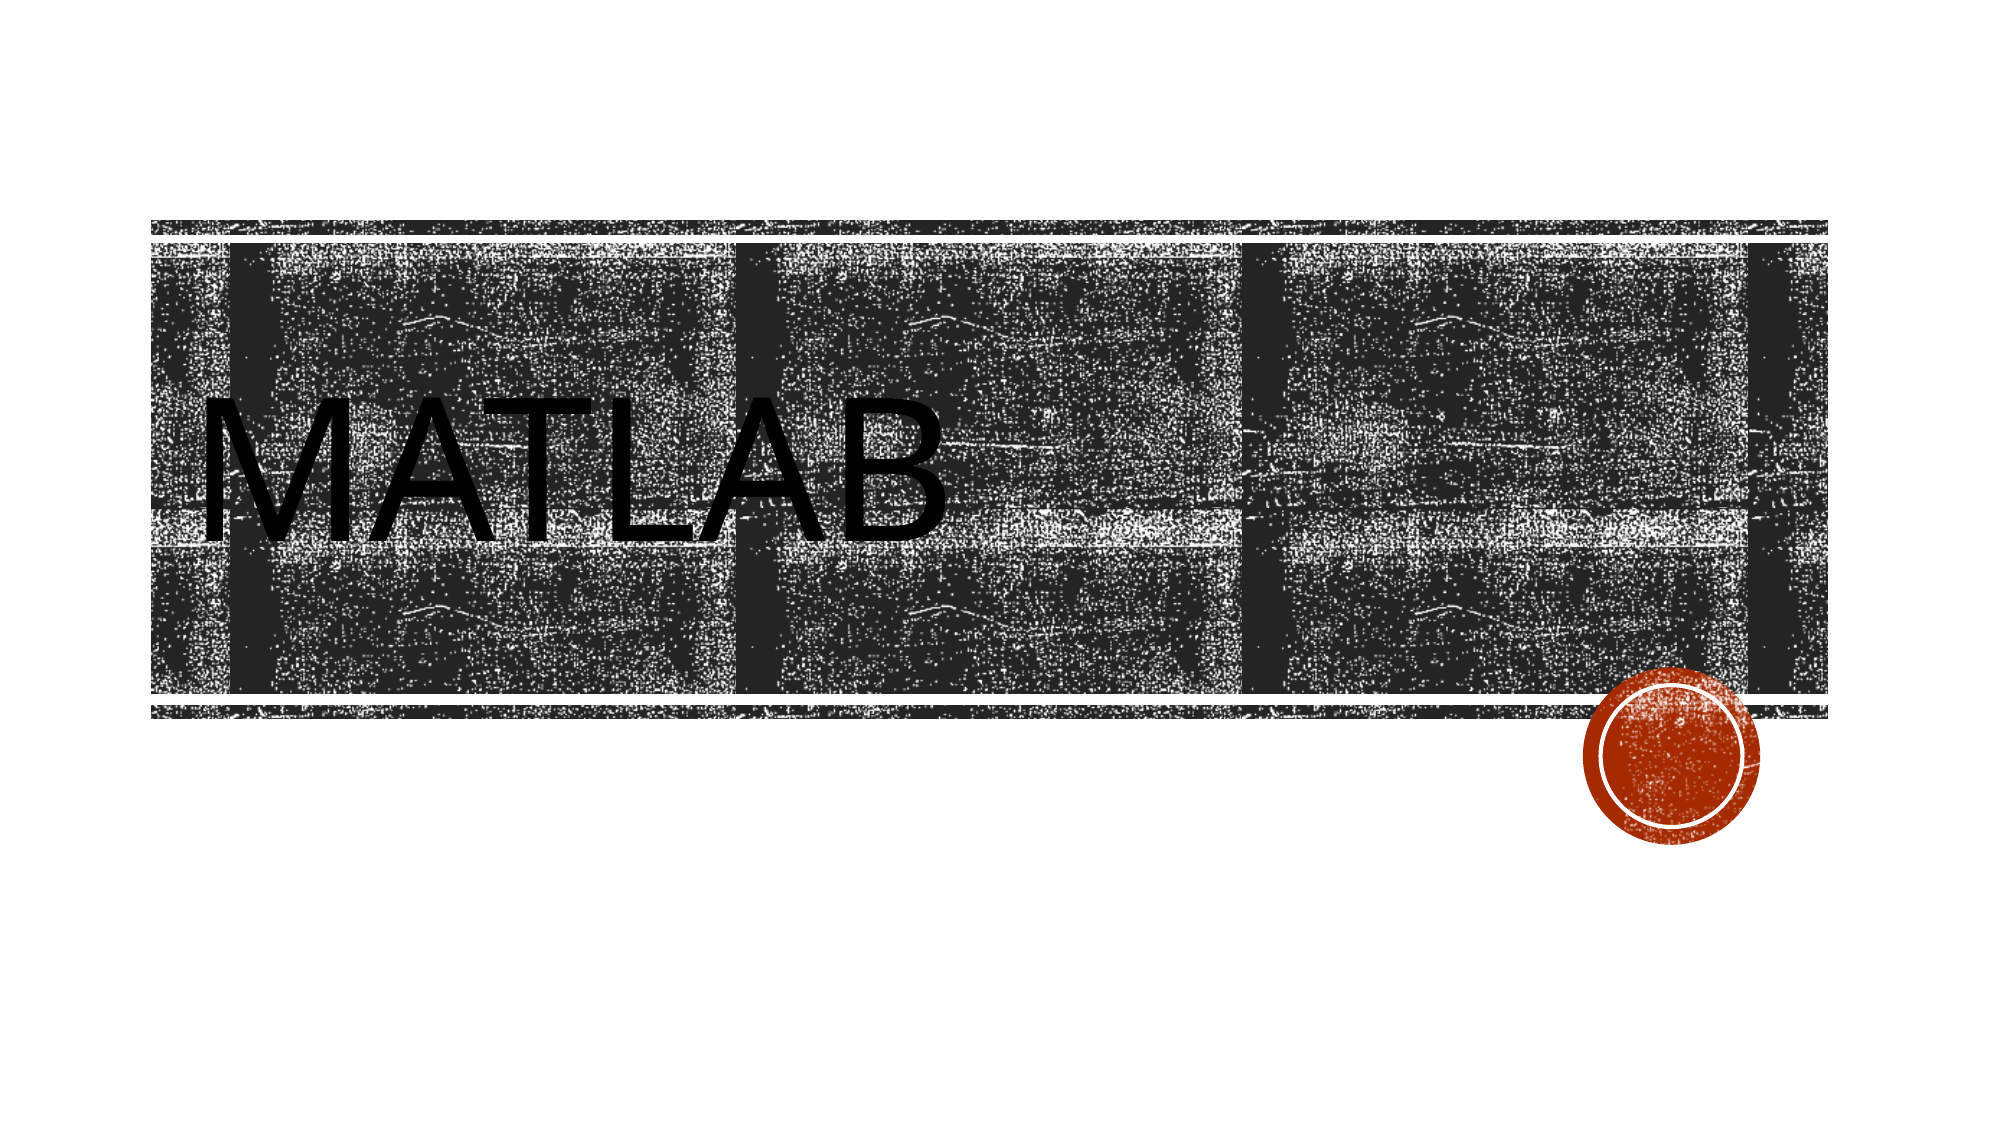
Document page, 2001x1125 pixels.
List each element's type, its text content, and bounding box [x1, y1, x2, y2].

title Matlab [172, 234, 1808, 733]
